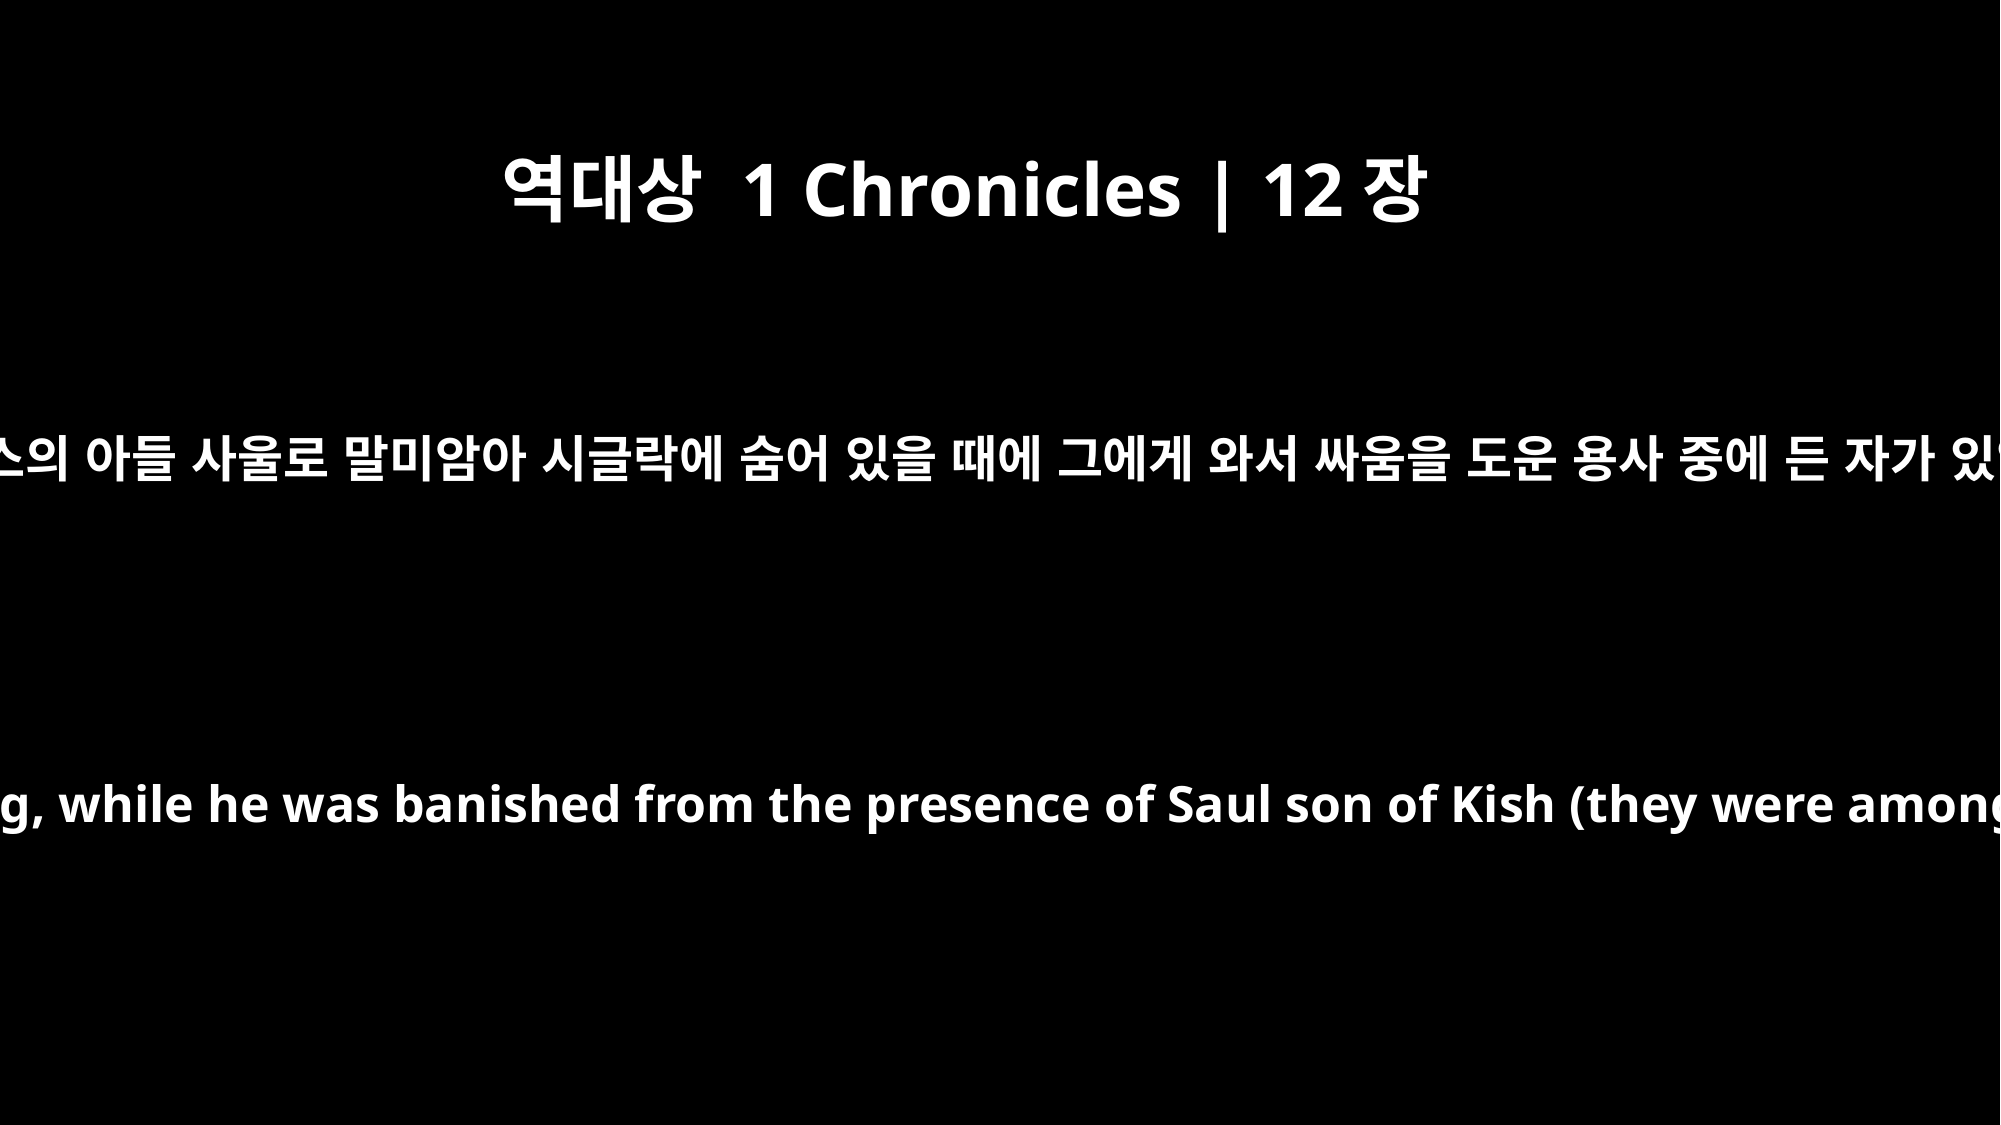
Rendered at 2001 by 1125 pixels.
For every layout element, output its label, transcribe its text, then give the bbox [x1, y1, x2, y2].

text_box 역대상 1 Chronicles | 12장 [487, 136, 1445, 239]
text_box 1 다윗이 기스의 아들 사울로 말미암아 시글락에 숨어 있을 때에 그에게 와서 싸움을 도운 용사 중에 든 자가 있었으니 [0, 359, 2000, 495]
text_box These were the men who came to David at Ziklag, while he was banished from the presence of Saul son of Kish (they were among the warriors who helped him in battle; [0, 764, 2000, 840]
